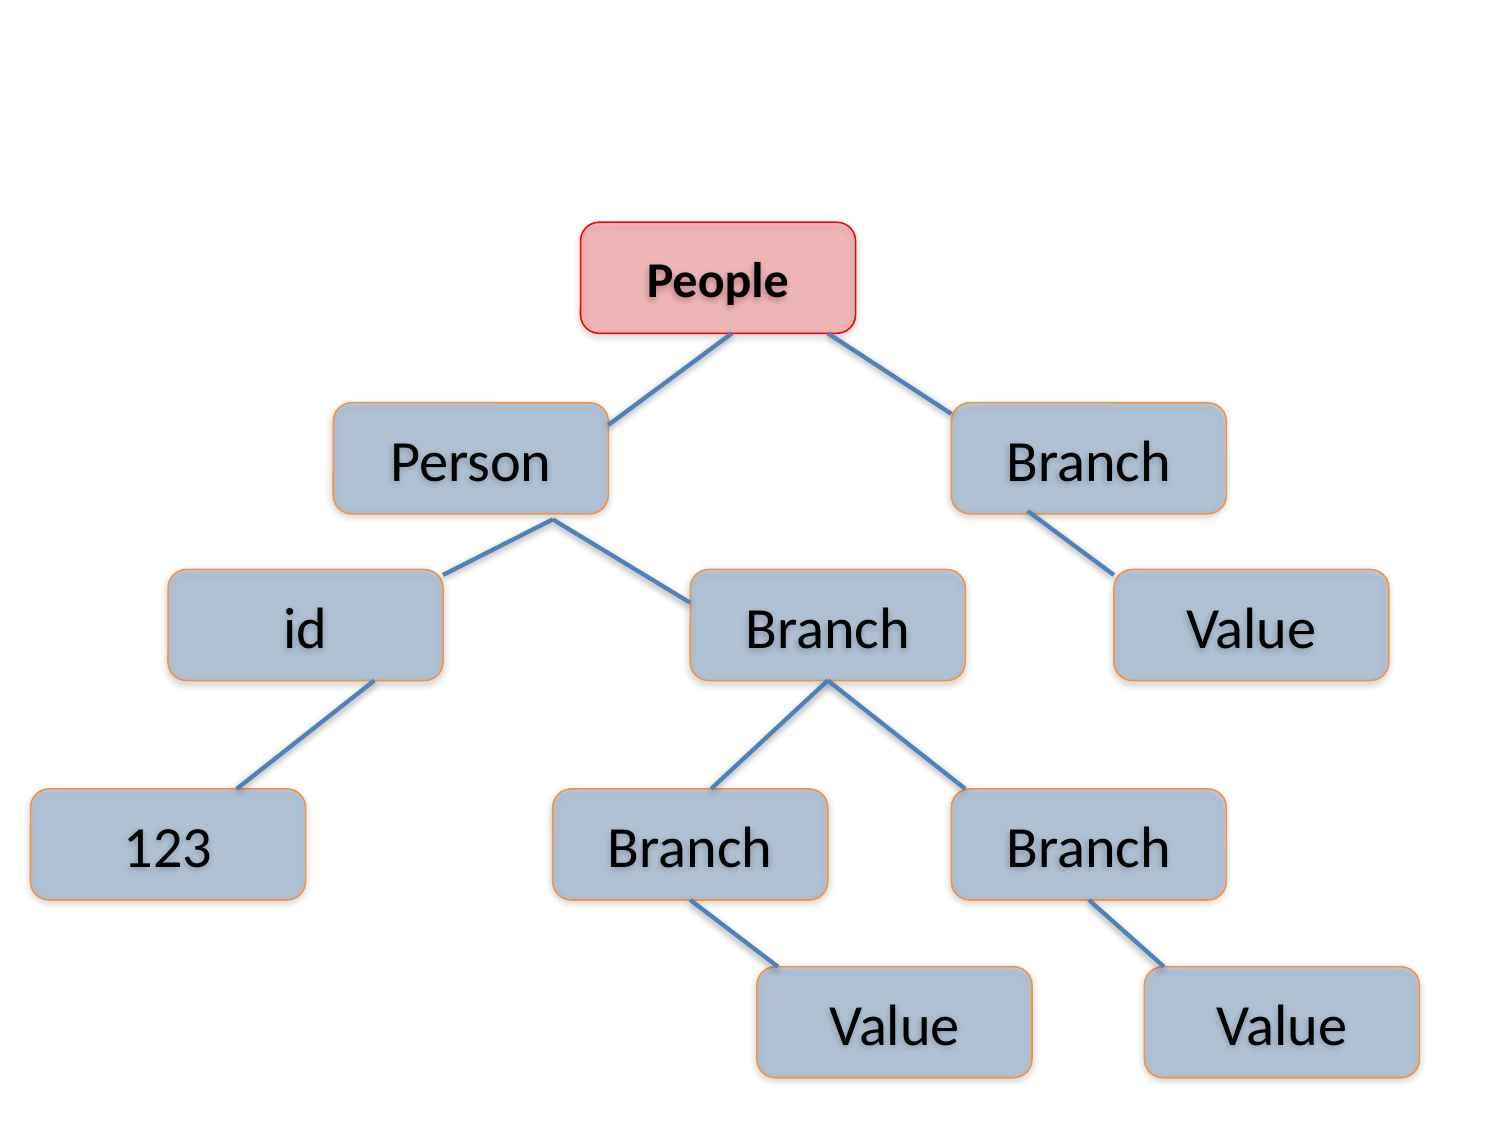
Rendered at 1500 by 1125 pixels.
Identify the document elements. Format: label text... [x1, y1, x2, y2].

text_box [608, 332, 733, 426]
text_box Value [1113, 568, 1390, 682]
text_box Value [756, 965, 1033, 1079]
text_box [552, 519, 691, 603]
text_box Branch [551, 788, 829, 901]
text_box 123 [29, 788, 307, 901]
text_box Value [1143, 965, 1421, 1079]
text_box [442, 519, 550, 576]
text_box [827, 680, 966, 790]
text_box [236, 680, 375, 790]
text_box Branch [950, 788, 1228, 901]
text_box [1027, 510, 1115, 576]
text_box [710, 680, 825, 790]
text_box Person [332, 401, 610, 515]
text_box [827, 332, 952, 415]
text_box People [579, 221, 857, 335]
text_box Branch [950, 401, 1228, 515]
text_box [689, 899, 778, 967]
text_box id [167, 568, 444, 682]
text_box Branch [689, 568, 967, 682]
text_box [1088, 899, 1165, 967]
